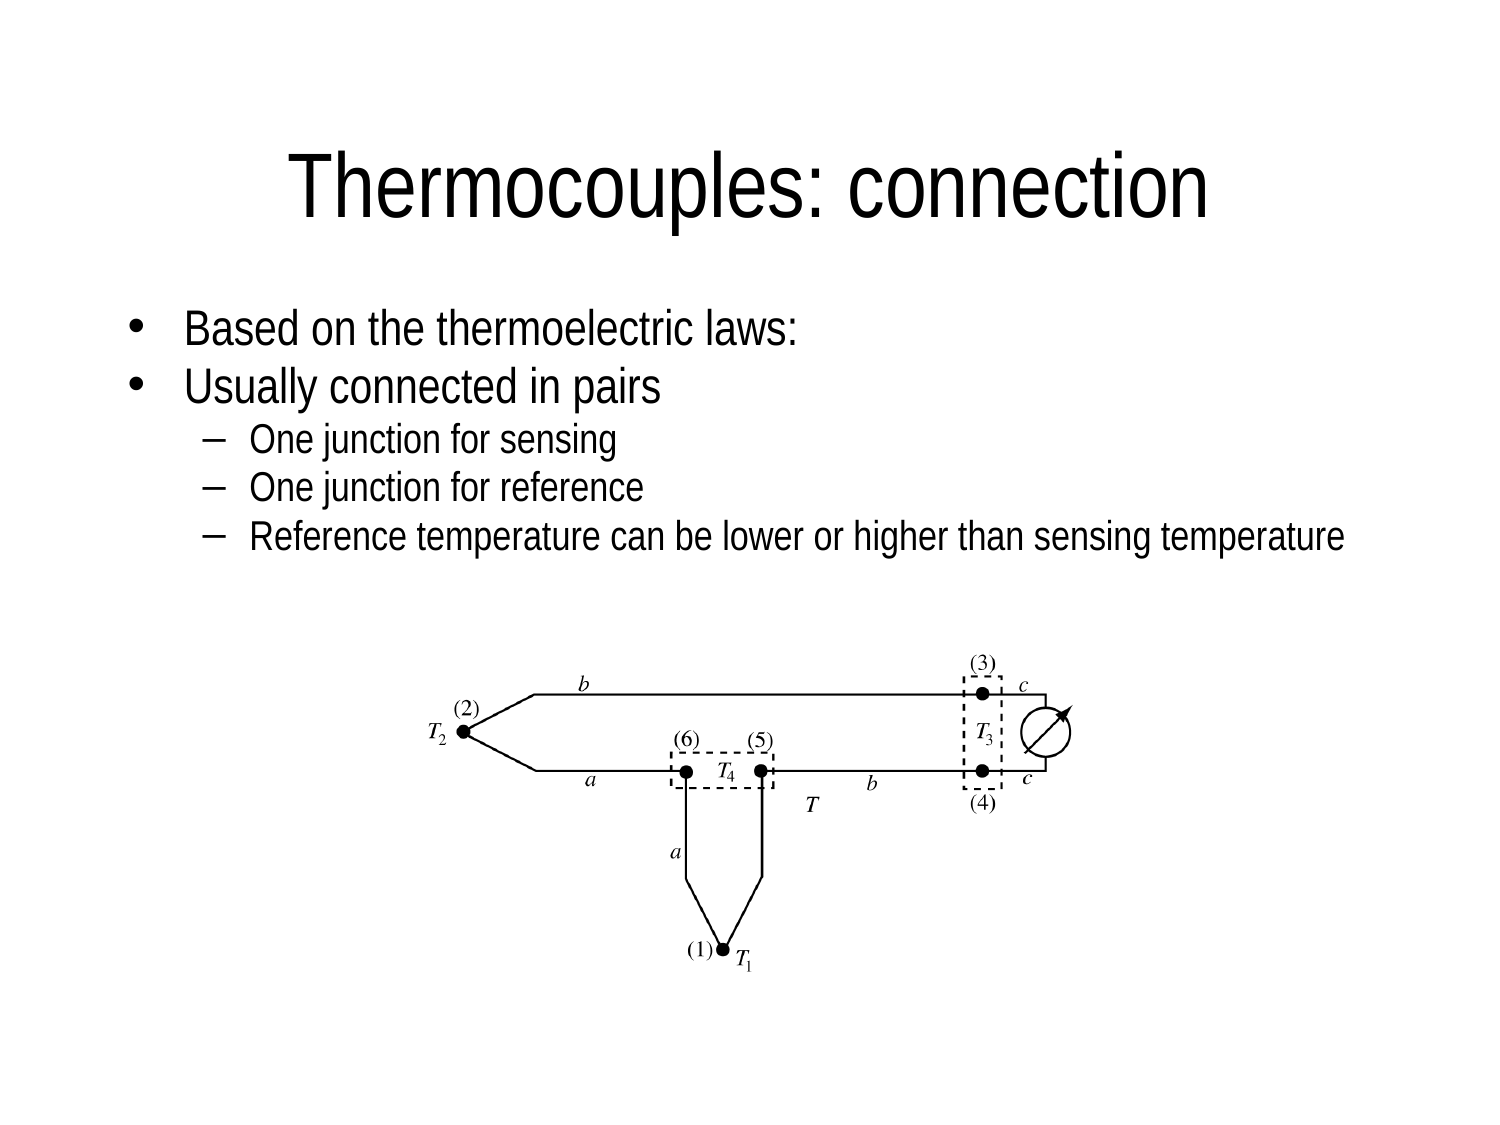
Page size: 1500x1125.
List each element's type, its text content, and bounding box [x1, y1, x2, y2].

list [426, 649, 1074, 976]
list Based on the thermoelectric laws: Usually connected in pairs One junction for sensing One junction for reference Reference temperature can be lower or higher than sensing temperature [112, 299, 1388, 625]
title Thermocouples: connection [112, 99, 1388, 263]
